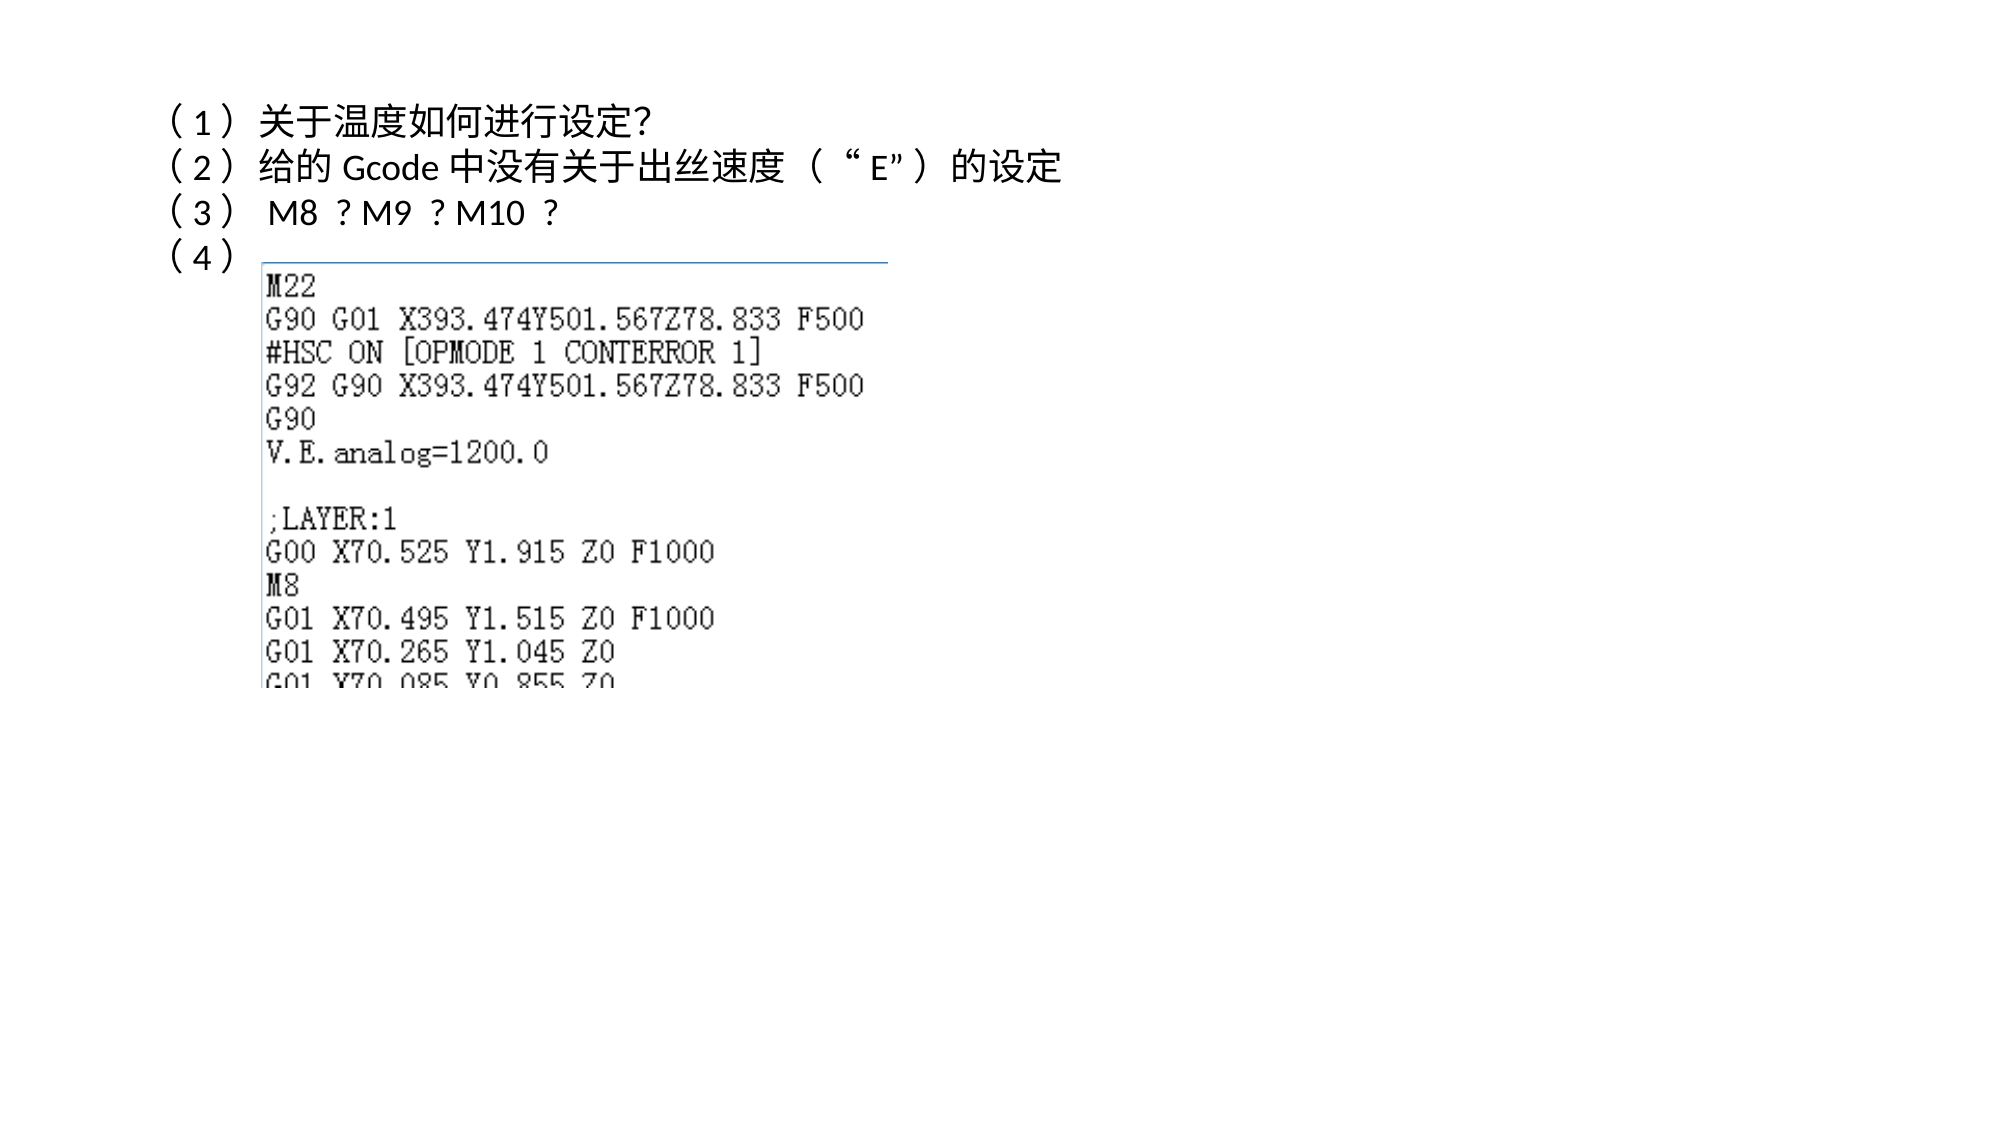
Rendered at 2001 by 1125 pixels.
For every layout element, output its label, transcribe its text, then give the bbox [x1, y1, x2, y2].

text_box （1）关于温度如何进行设定？ （2）给的Gcode中没有关于出丝速度（“E”）的设定 （3）M8 ? M9 ? M10 ? （4） [131, 90, 1365, 286]
picture [261, 262, 888, 688]
